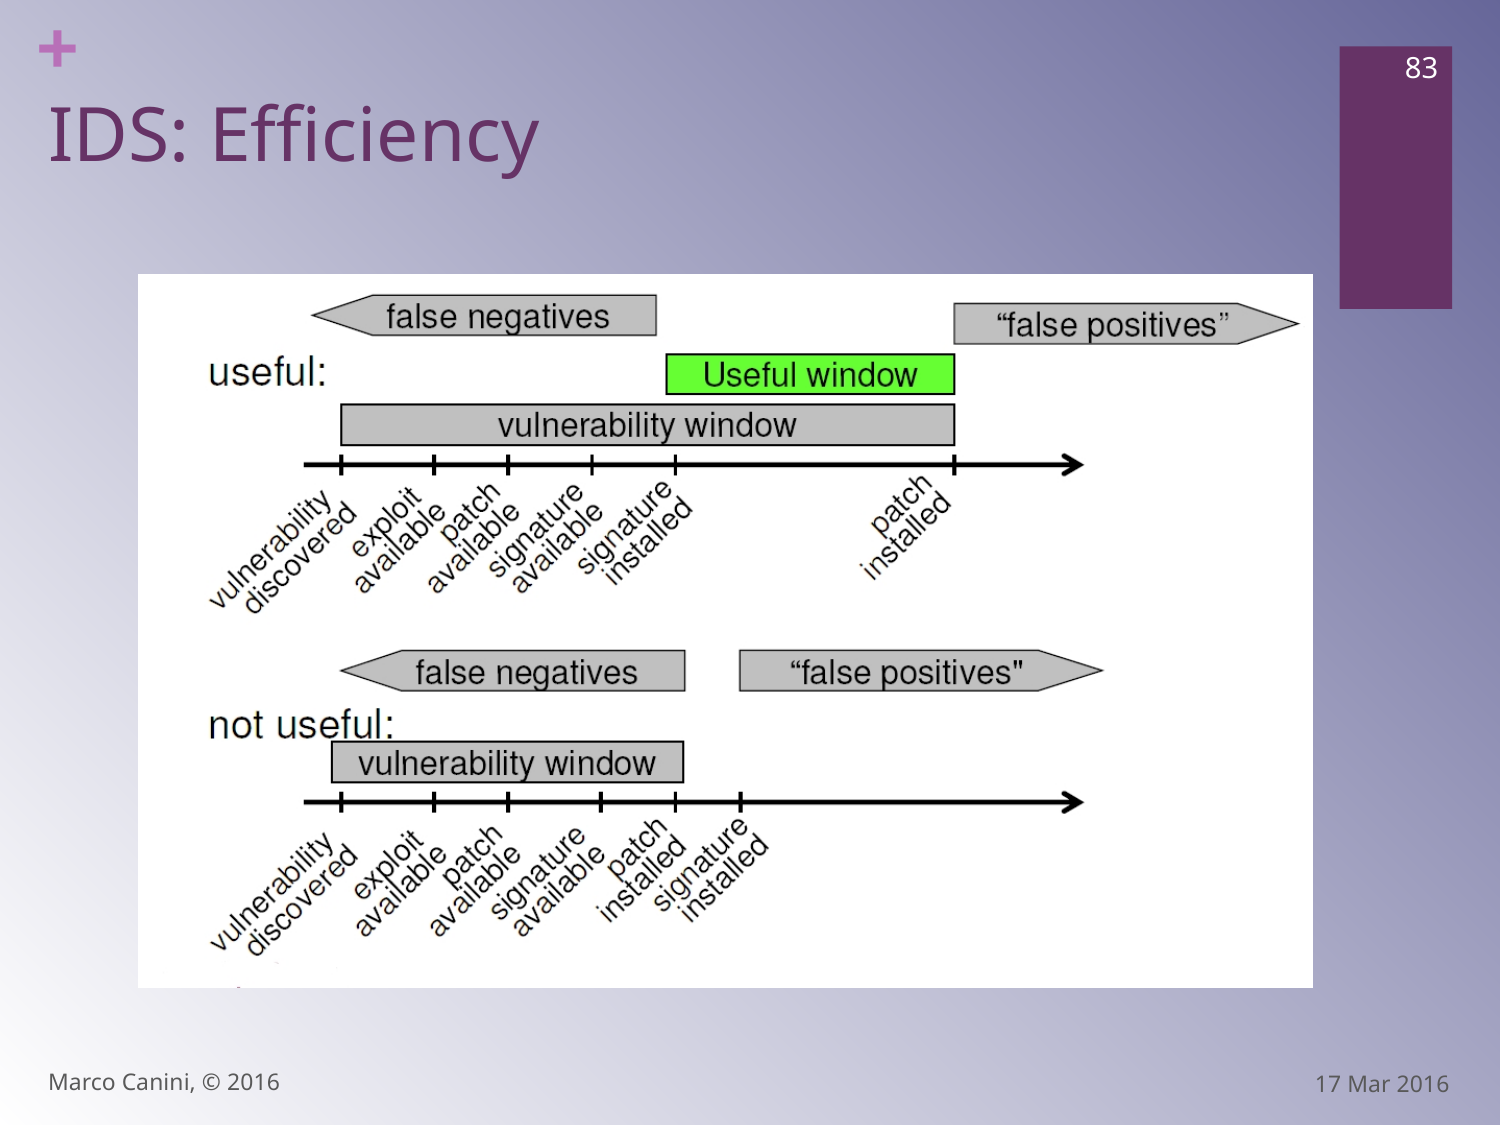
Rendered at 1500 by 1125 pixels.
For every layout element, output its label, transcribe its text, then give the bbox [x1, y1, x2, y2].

picture [138, 274, 1313, 988]
title IDS: Efficiency [33, 79, 1322, 263]
footer Marco Canini, © 2016 [33, 1053, 1038, 1114]
slide_number 83 [1362, 39, 1454, 100]
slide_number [1114, 1053, 1465, 1114]
